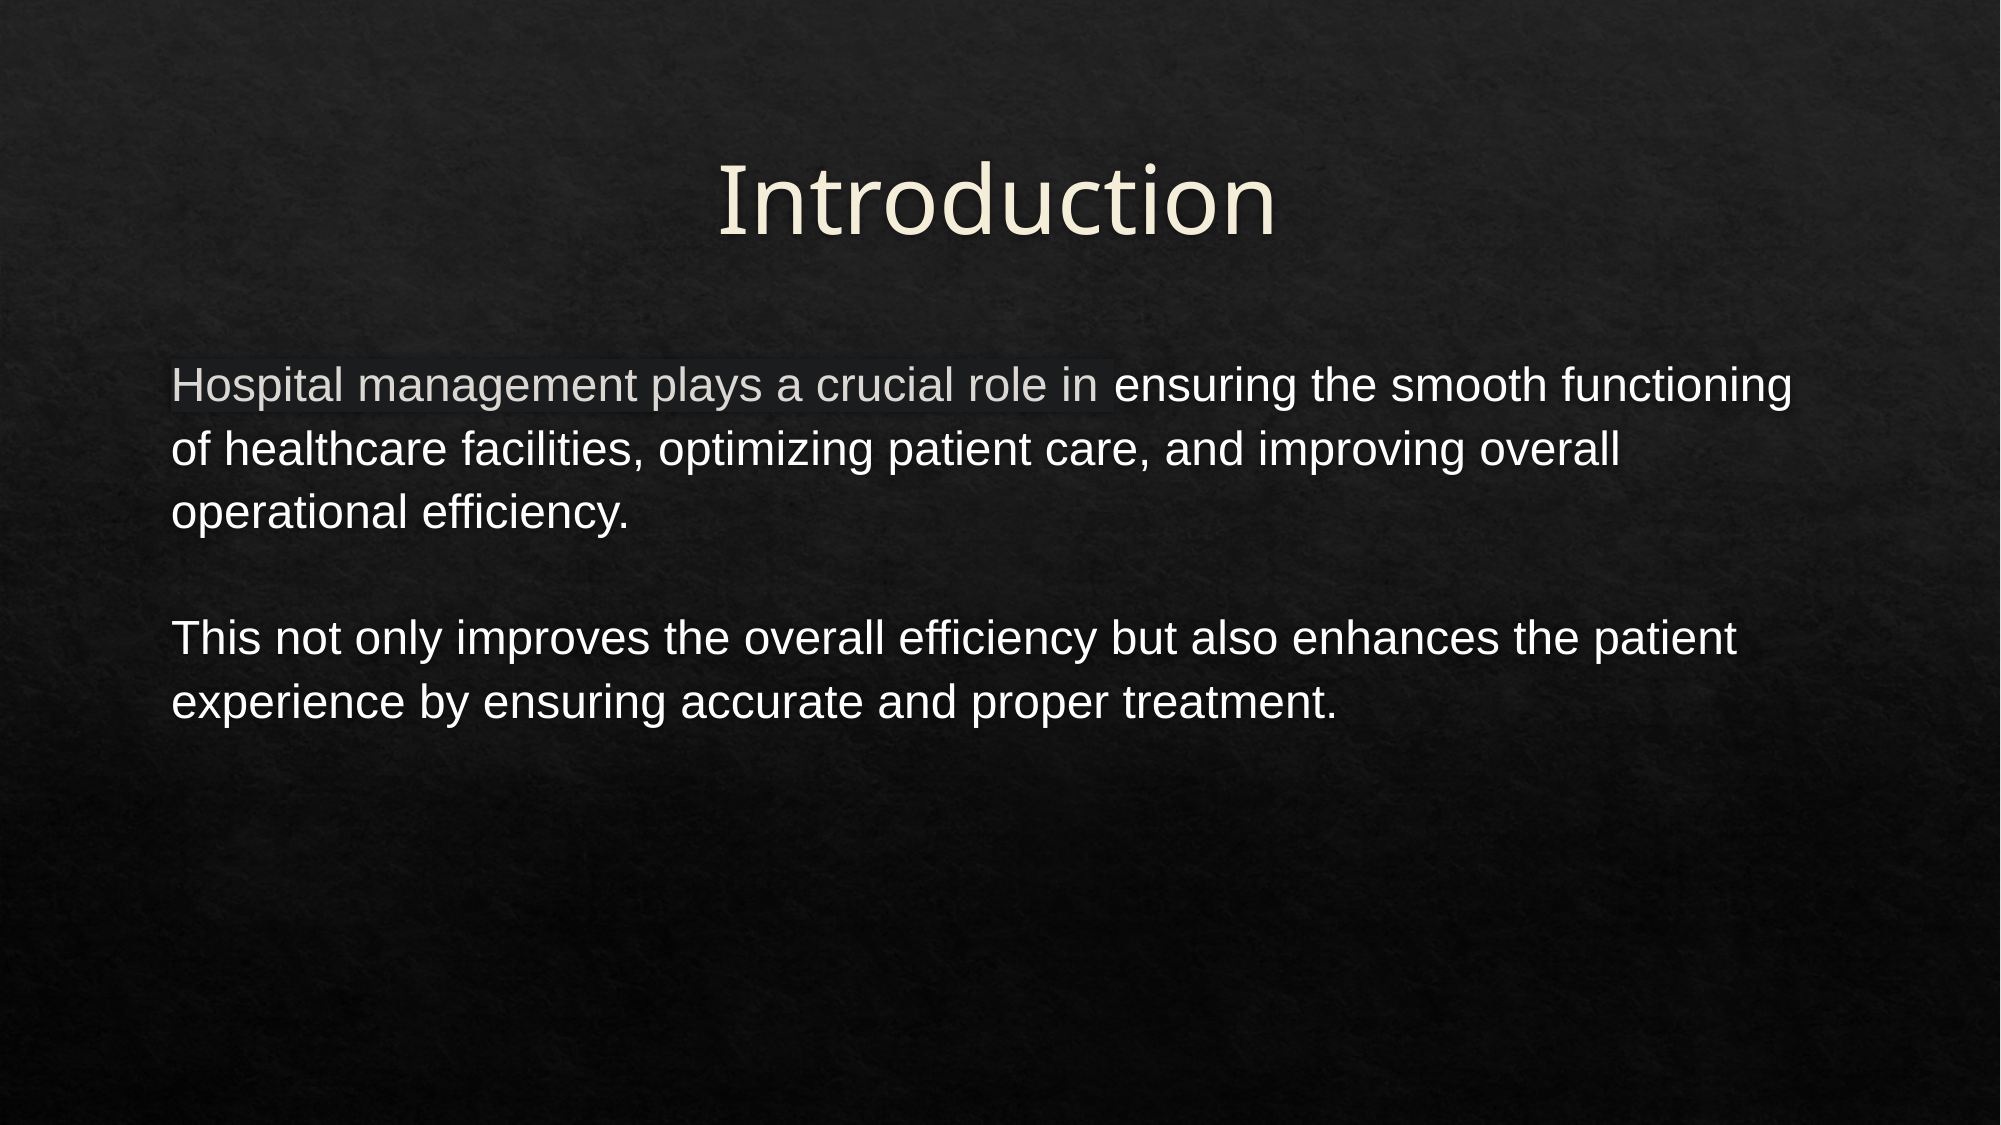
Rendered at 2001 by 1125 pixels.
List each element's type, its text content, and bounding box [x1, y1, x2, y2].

list Hospital management plays a crucial role in ensuring the smooth functioning of healthcare facilities, optimizing patient care, and improving overall operational efficiency. This not only improves the overall efficiency but also enhances the patient experience by ensuring accurate and proper treatment. [149, 340, 1849, 950]
picture [0, 0, 2001, 1125]
title Introduction [149, 99, 1849, 307]
